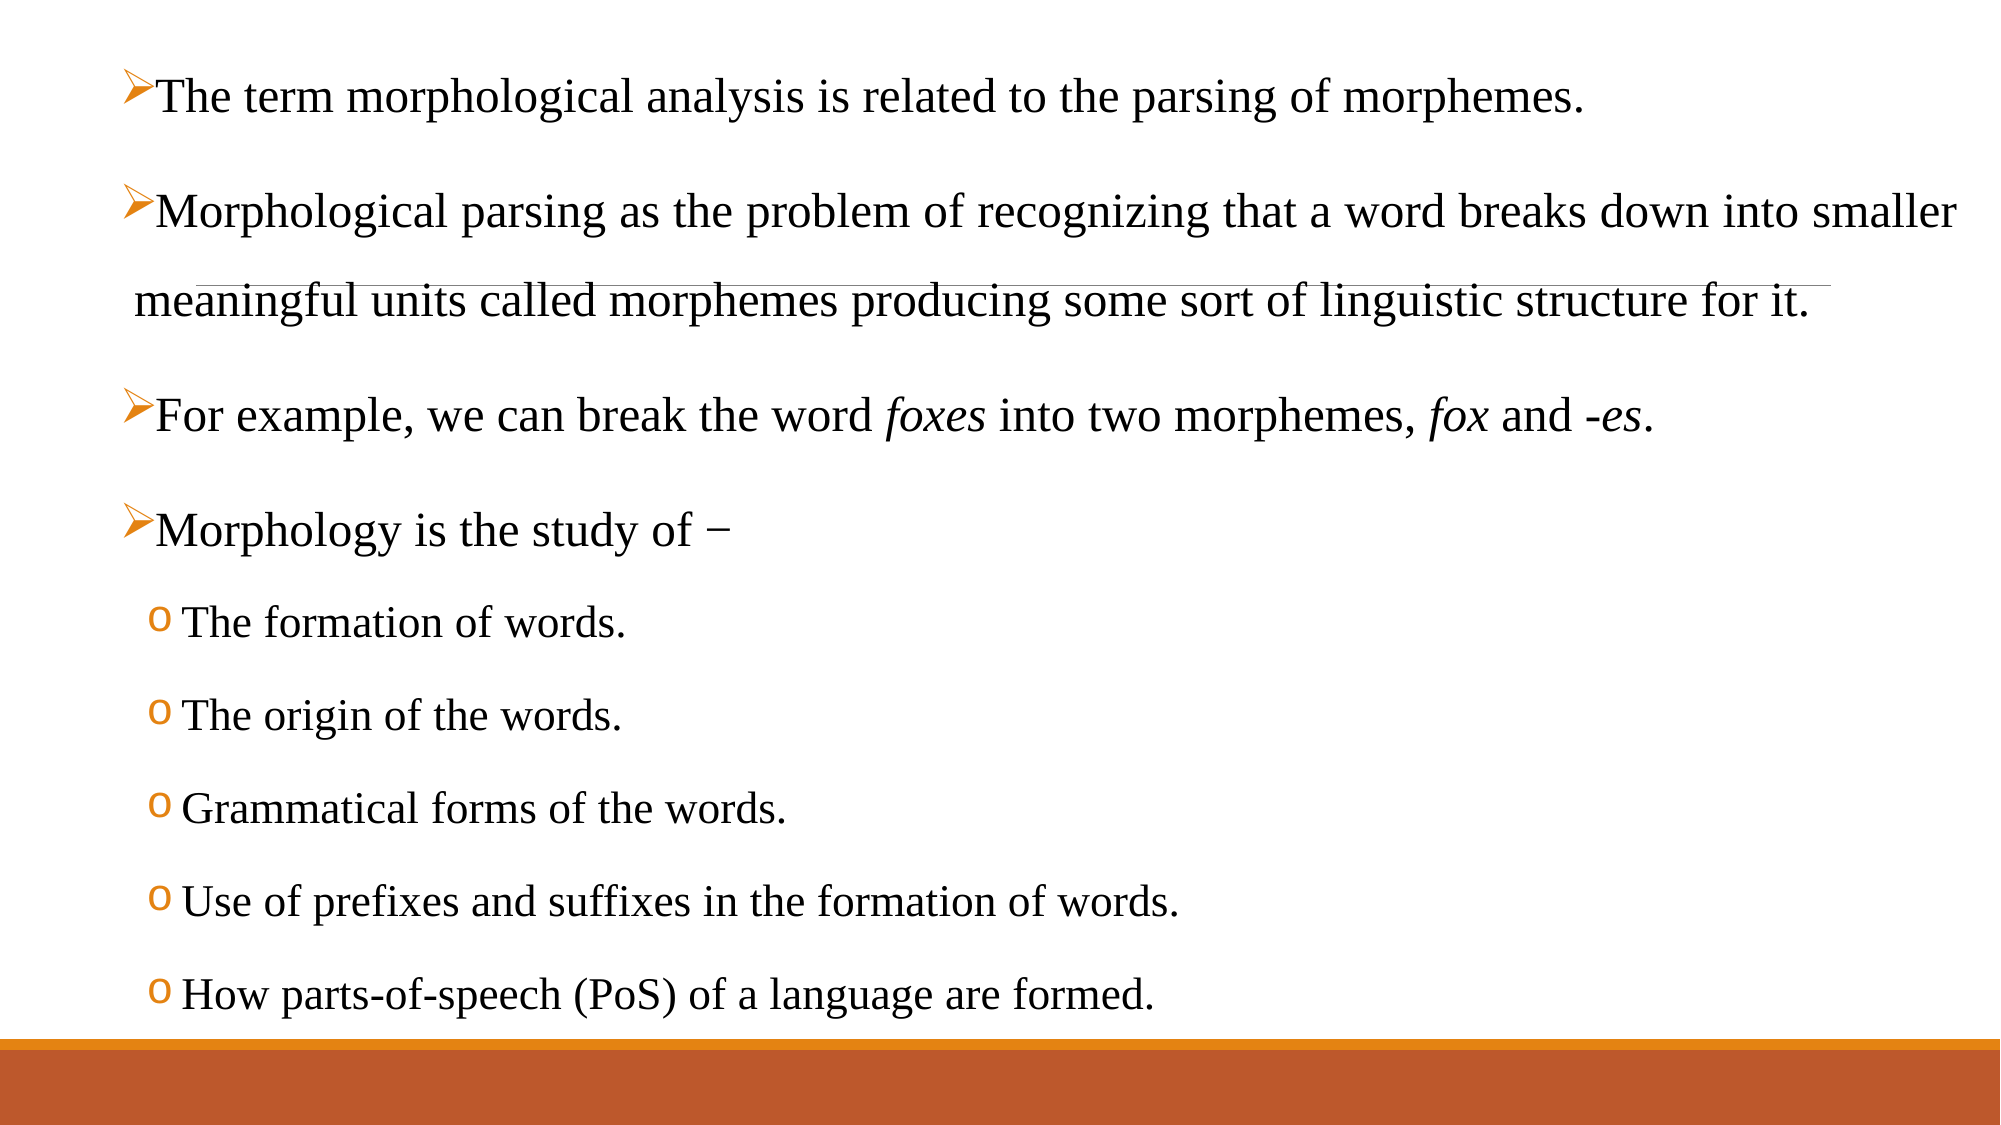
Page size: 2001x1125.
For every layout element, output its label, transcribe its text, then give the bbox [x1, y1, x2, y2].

list The term morphological analysis is related to the parsing of morphemes. Morphological parsing as the problem of recognizing that a word breaks down into smaller meaningful units called morphemes producing some sort of linguistic structure for it. For example, we can break the word foxes into two morphemes, fox and -es. Morphology is the study of − The formation of words. The origin of the words. Grammatical forms of the words. Use of prefixes and suffixes in the formation of words. How parts-of-speech (PoS) of a language are formed. [119, 25, 1960, 1041]
